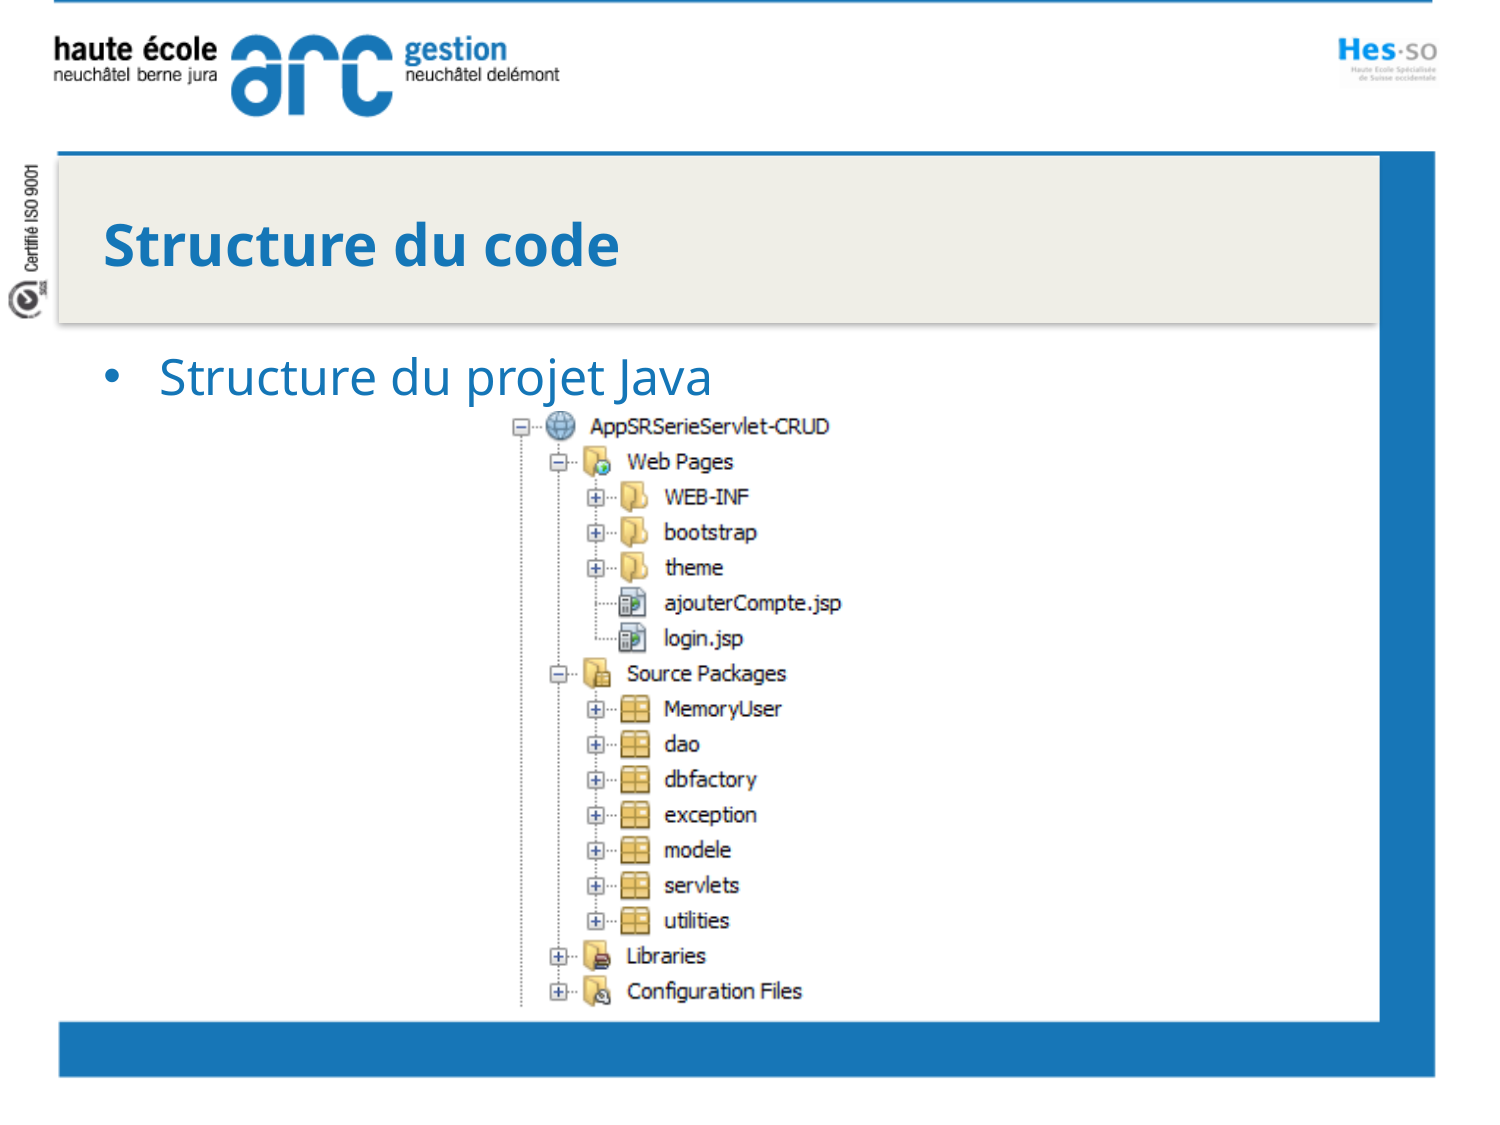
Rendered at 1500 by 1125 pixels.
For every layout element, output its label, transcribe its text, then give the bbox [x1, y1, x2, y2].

list Structure du code [88, 184, 1353, 303]
picture [0, 0, 1500, 1125]
list Structure du projet Java [88, 337, 1353, 1011]
